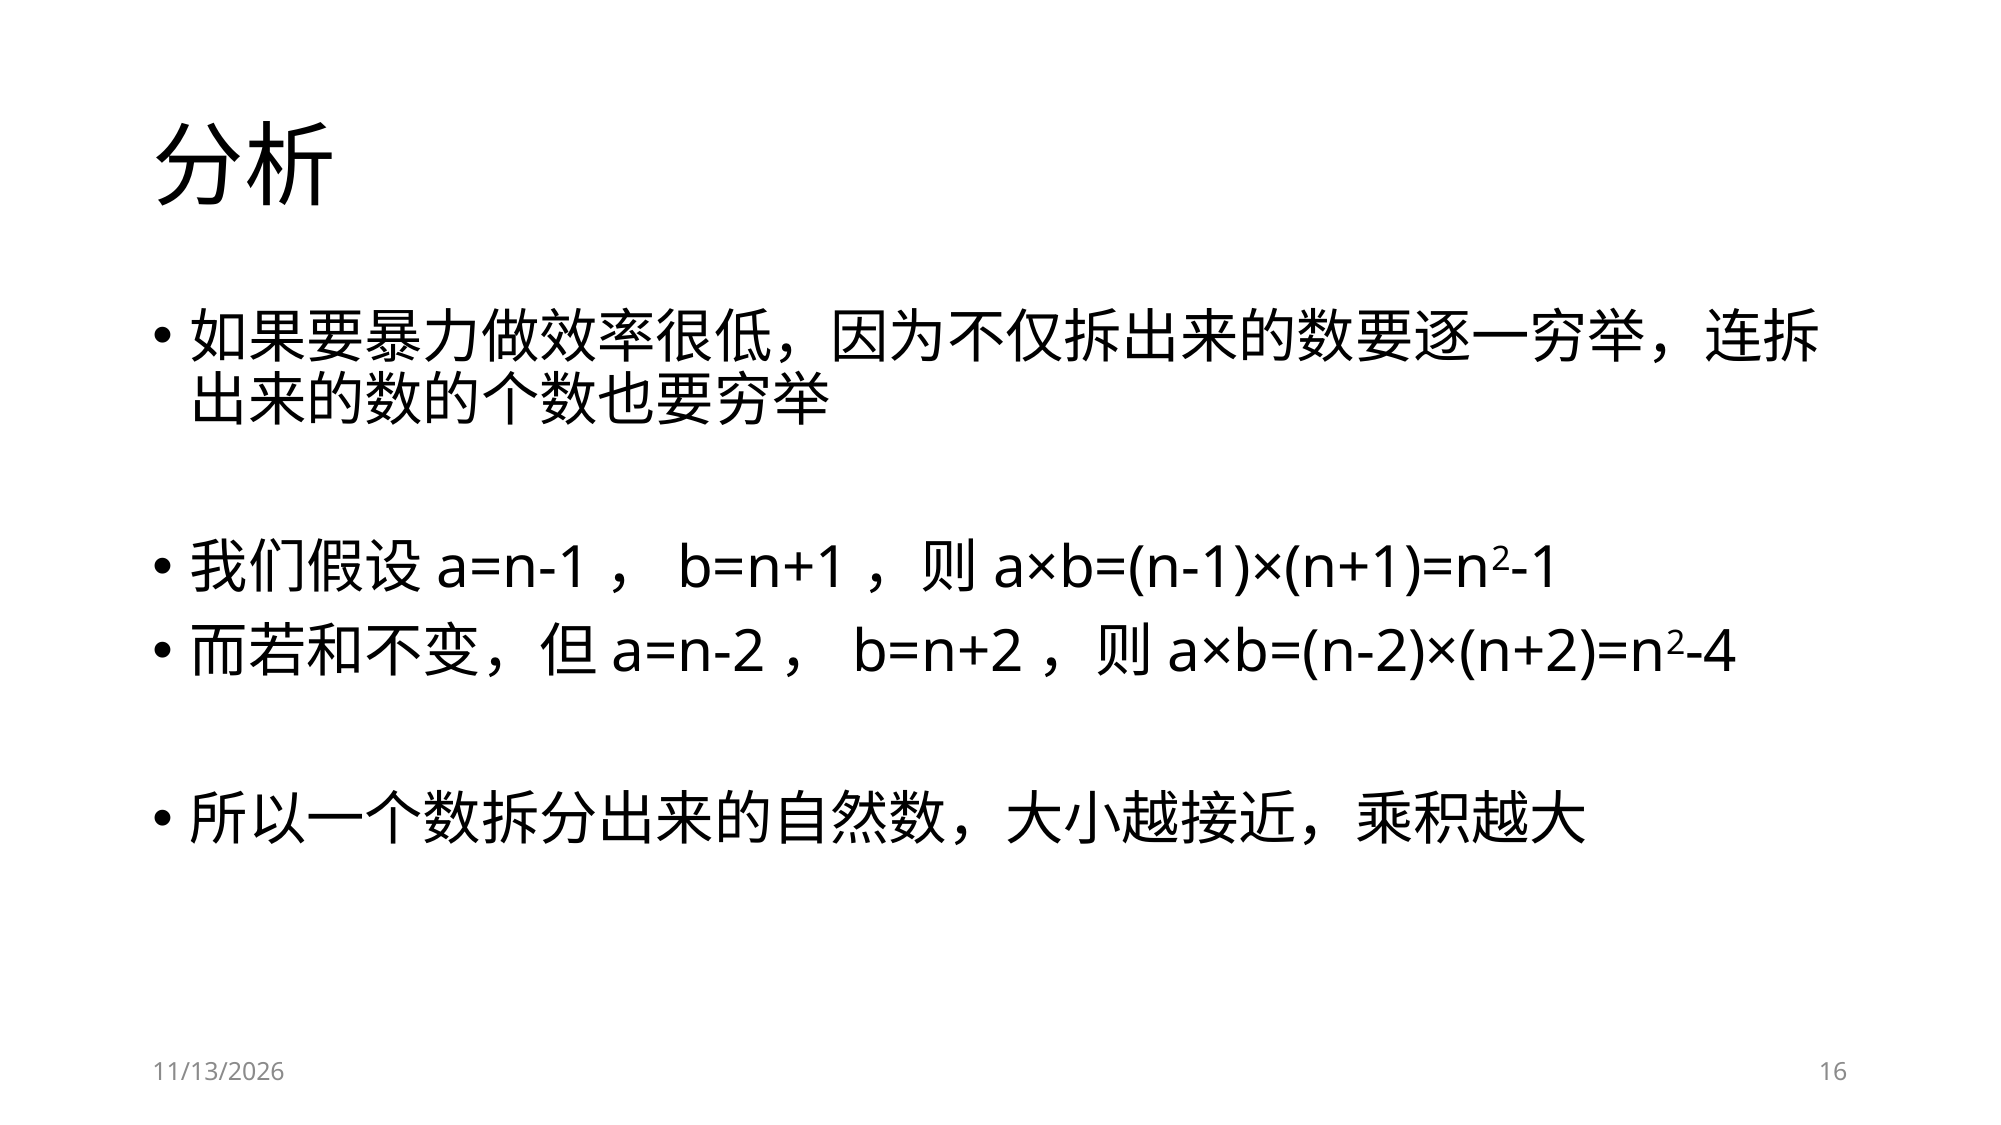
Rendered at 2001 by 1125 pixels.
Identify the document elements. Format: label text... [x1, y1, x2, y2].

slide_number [137, 1042, 588, 1103]
list 如果要暴力做效率很低，因为不仅拆出来的数要逐一穷举，连拆出来的数的个数也要穷举 我们假设a=n-1，b=n+1，则a×b=(n-1)×(n+1)=n2-1 而若和不变，但a=n-2，b=n+2，则a×b=(n-2)×(n+2)=n2-4 所以一个数拆分出来的自然数，大小越接近，乘积越大 [137, 299, 1863, 1014]
slide_number 16 [1412, 1042, 1863, 1103]
title 分析 [137, 59, 1863, 278]
